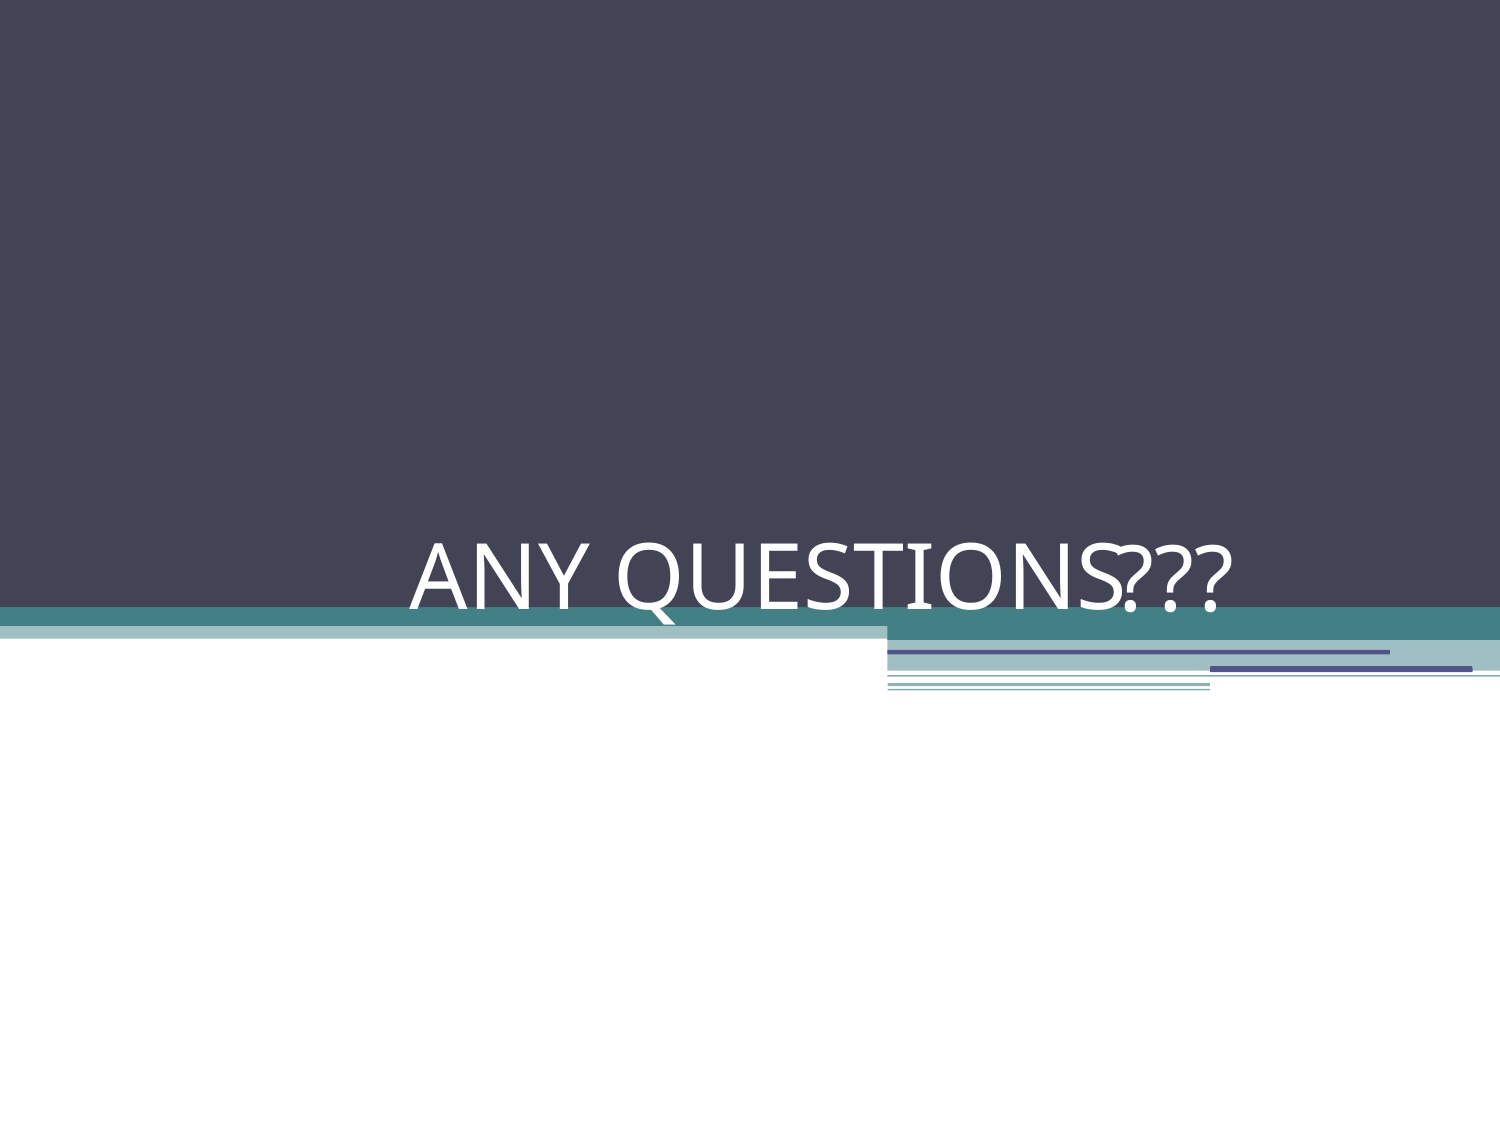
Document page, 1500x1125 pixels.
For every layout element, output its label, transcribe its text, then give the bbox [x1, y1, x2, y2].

title ANY QUESTIONS [75, 394, 1463, 636]
text_box ??? [1100, 512, 1500, 638]
